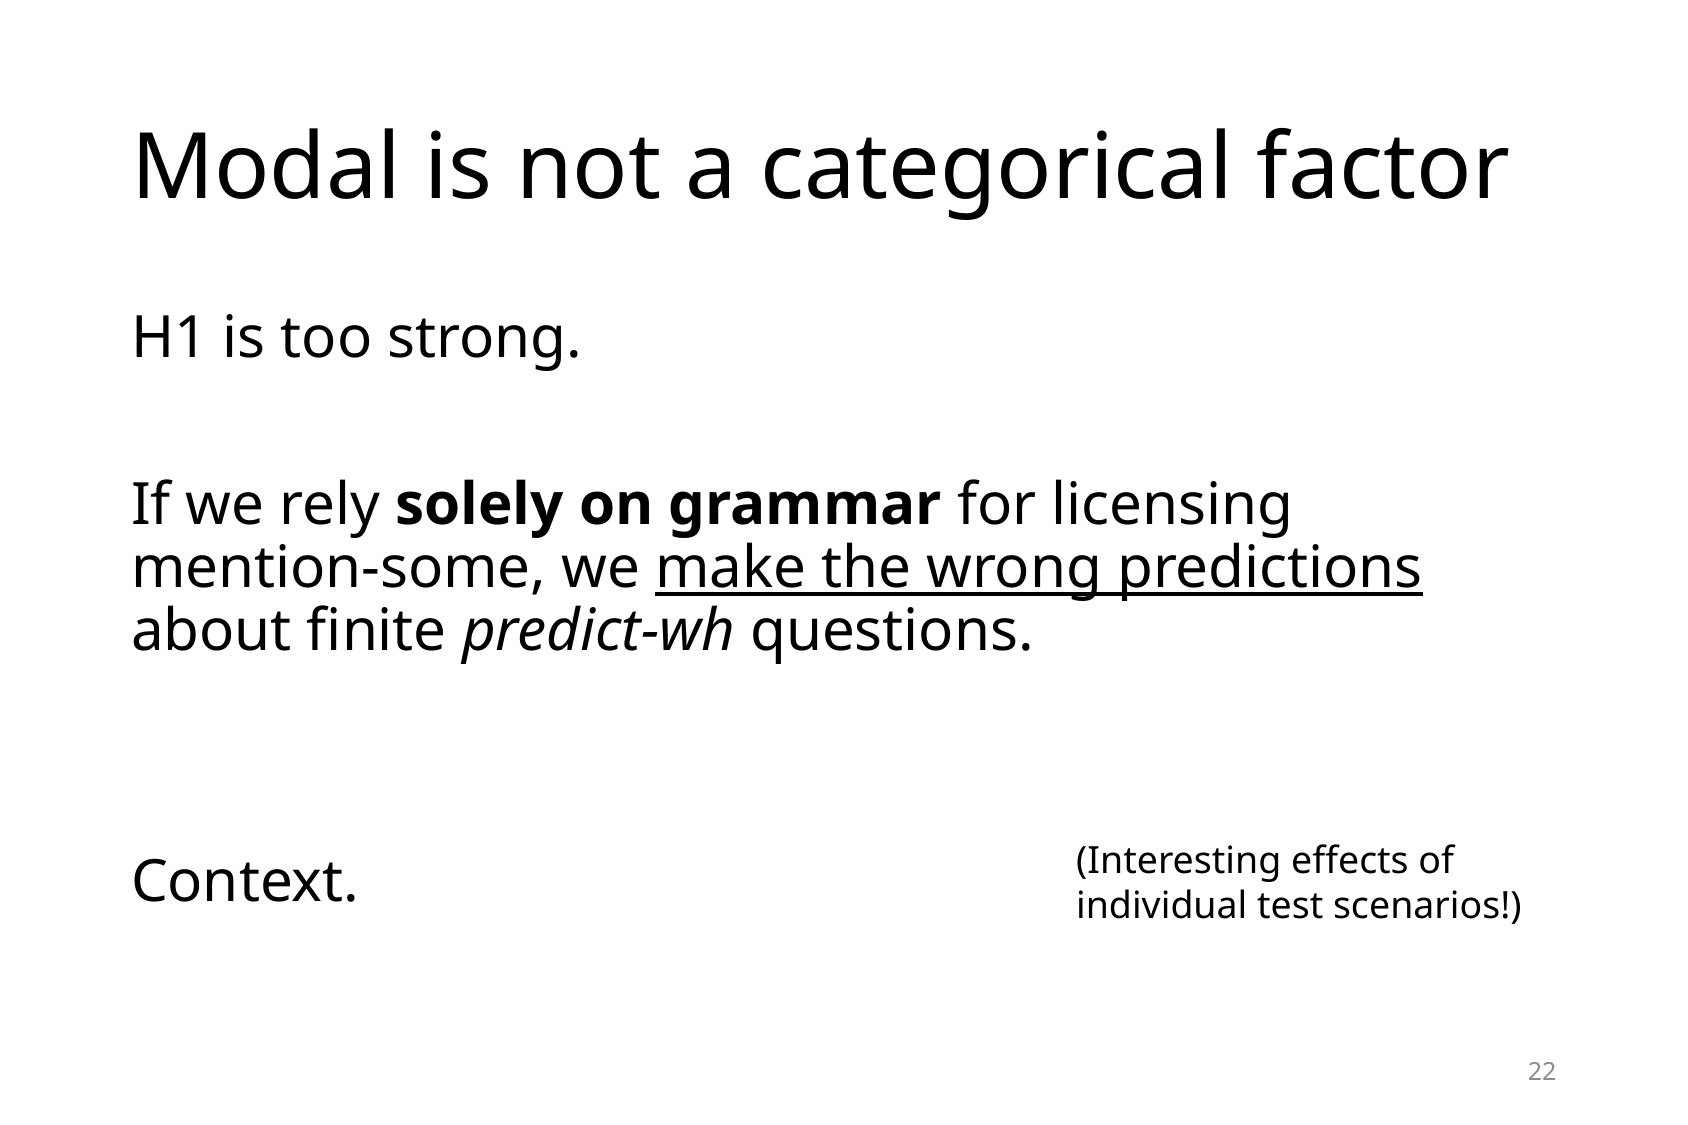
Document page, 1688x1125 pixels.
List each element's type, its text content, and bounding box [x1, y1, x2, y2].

title Modal is not a categorical factor [116, 59, 1572, 278]
slide_number 22 [1191, 1042, 1572, 1103]
text_box (Interesting effects of individual test scenarios!) [1061, 829, 1594, 934]
list H1 is too strong. If we rely solely on grammar for licensing mention-some, we make the wrong predictions about finite predict-wh questions. Context. [116, 299, 1572, 1014]
